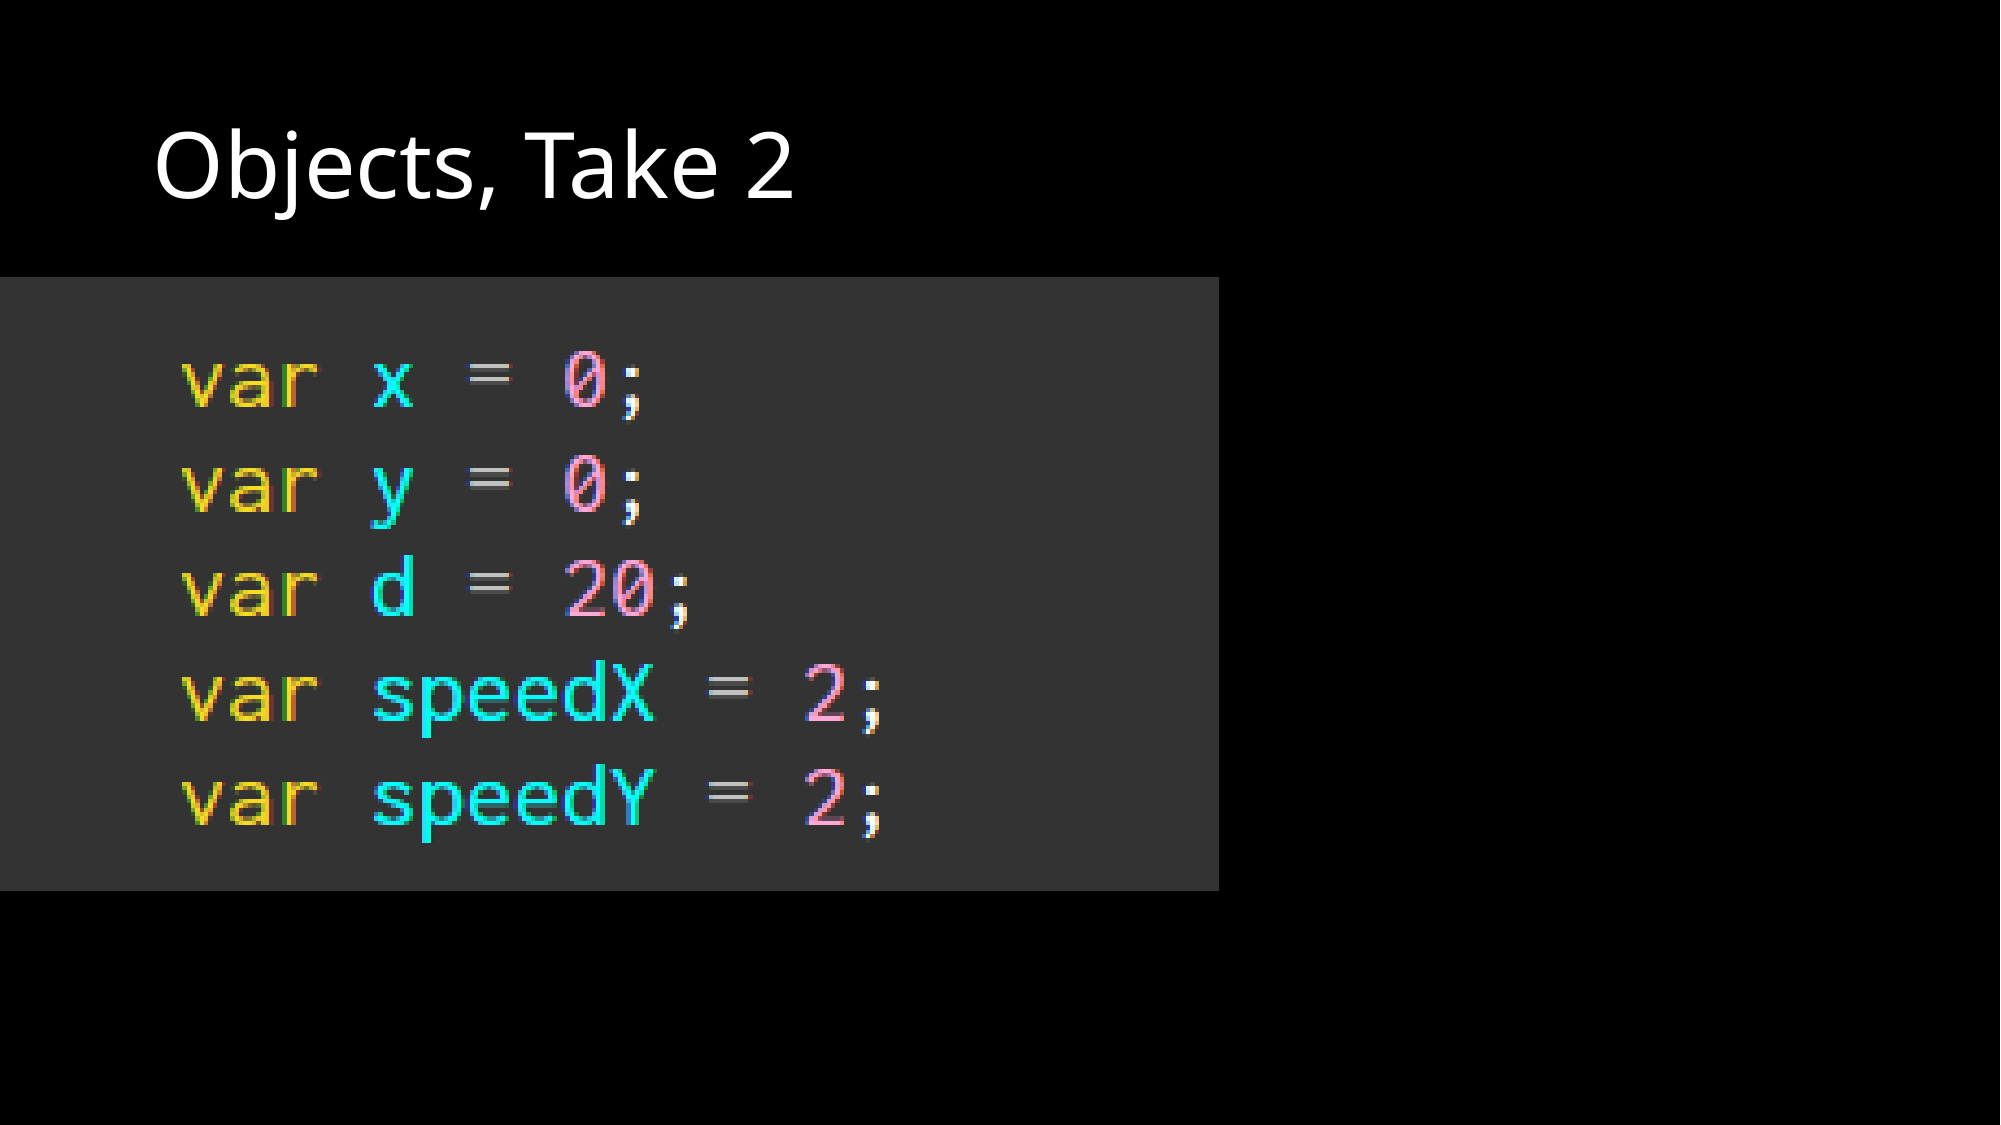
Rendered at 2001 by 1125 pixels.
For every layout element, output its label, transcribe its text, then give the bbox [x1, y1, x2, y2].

picture [0, 277, 1219, 891]
title Objects, Take 2 [137, 59, 1863, 278]
